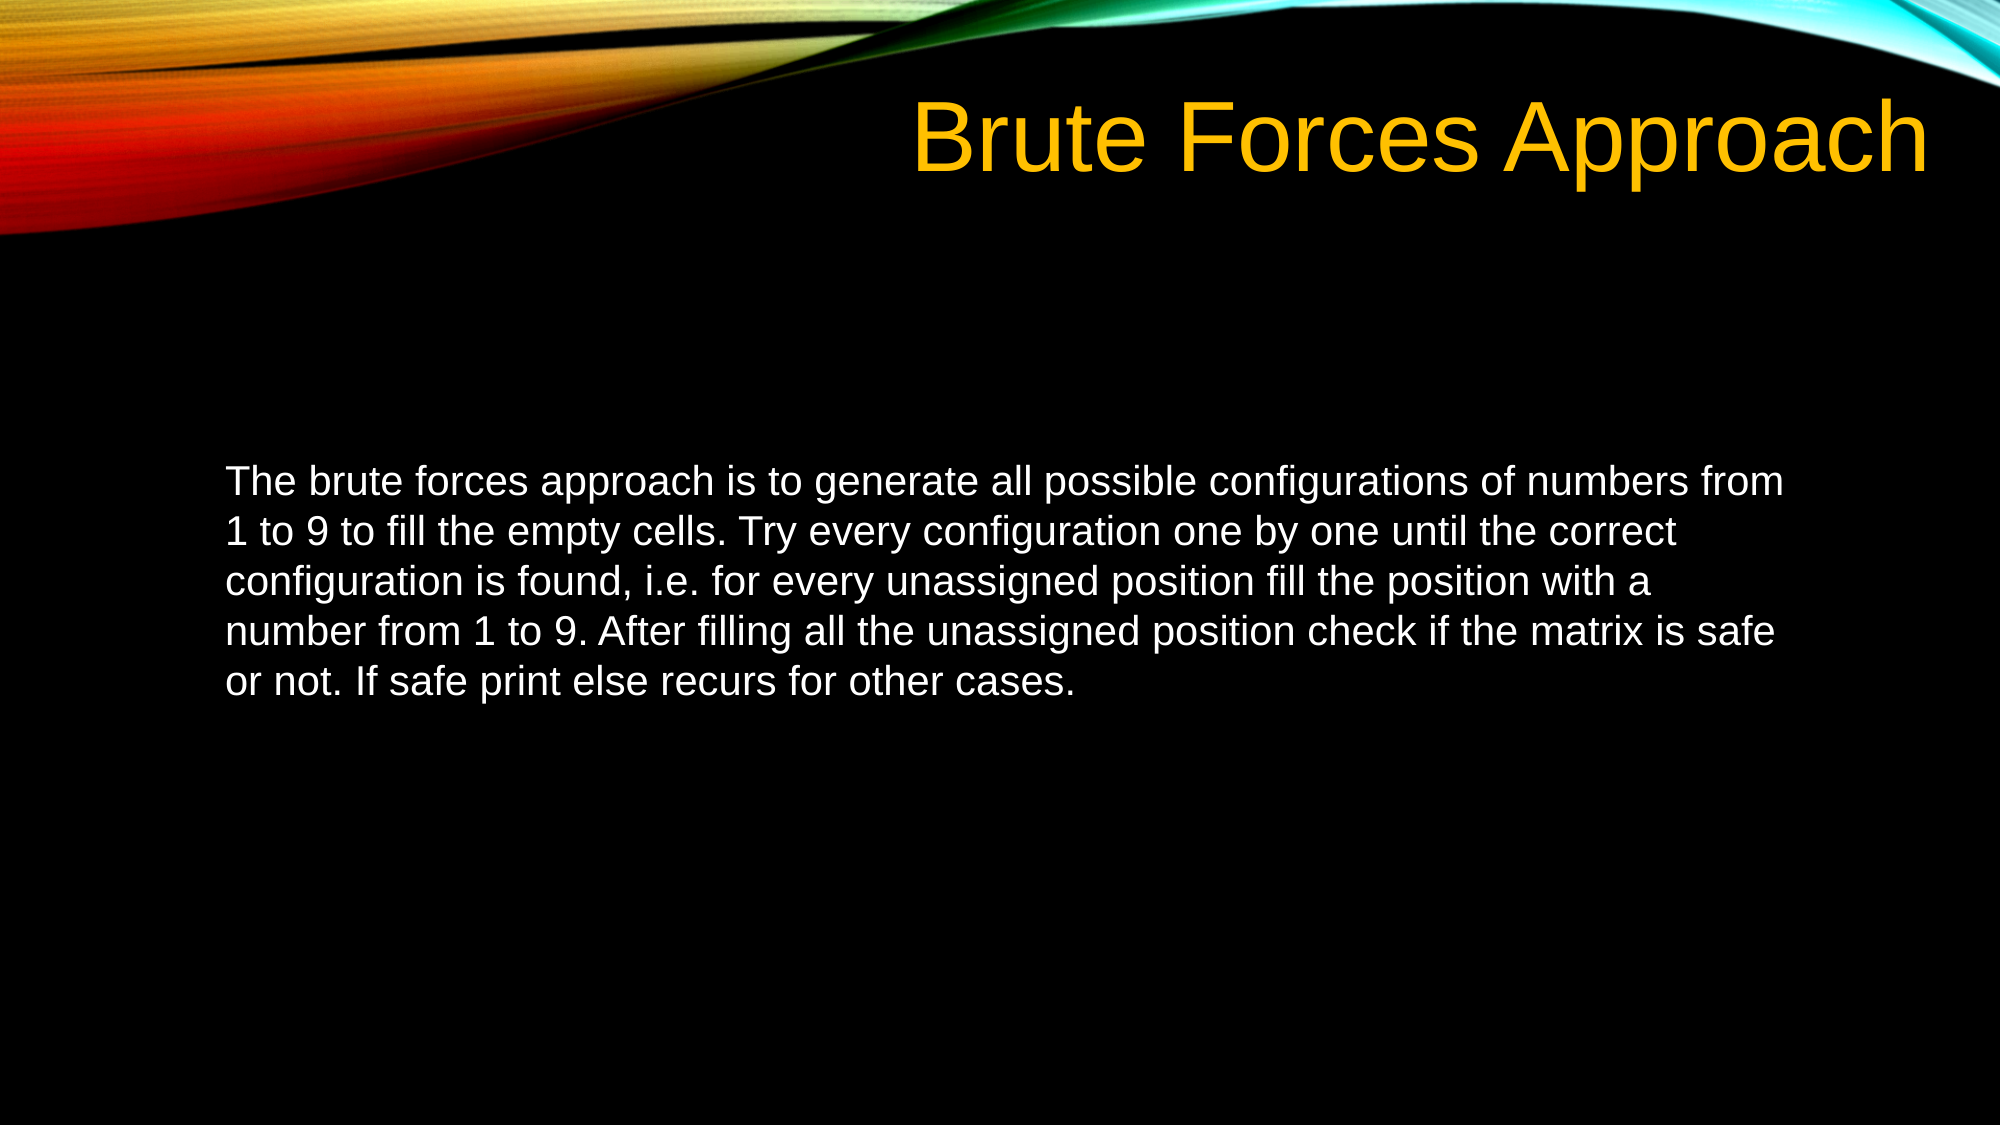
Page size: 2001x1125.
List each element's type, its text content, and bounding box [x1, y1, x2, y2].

text_box Brute Forces Approach [895, 64, 1955, 200]
text_box The brute forces approach is to generate all possible configurations of numbers from 1 to 9 to fill the empty cells. Try every configuration one by one until the correct configuration is found, i.e. for every unassigned position fill the position with a number from 1 to 9. After filling all the unassigned position check if the matrix is safe or not. If safe print else recurs for other cases. [210, 445, 1818, 712]
picture [0, 0, 2000, 237]
